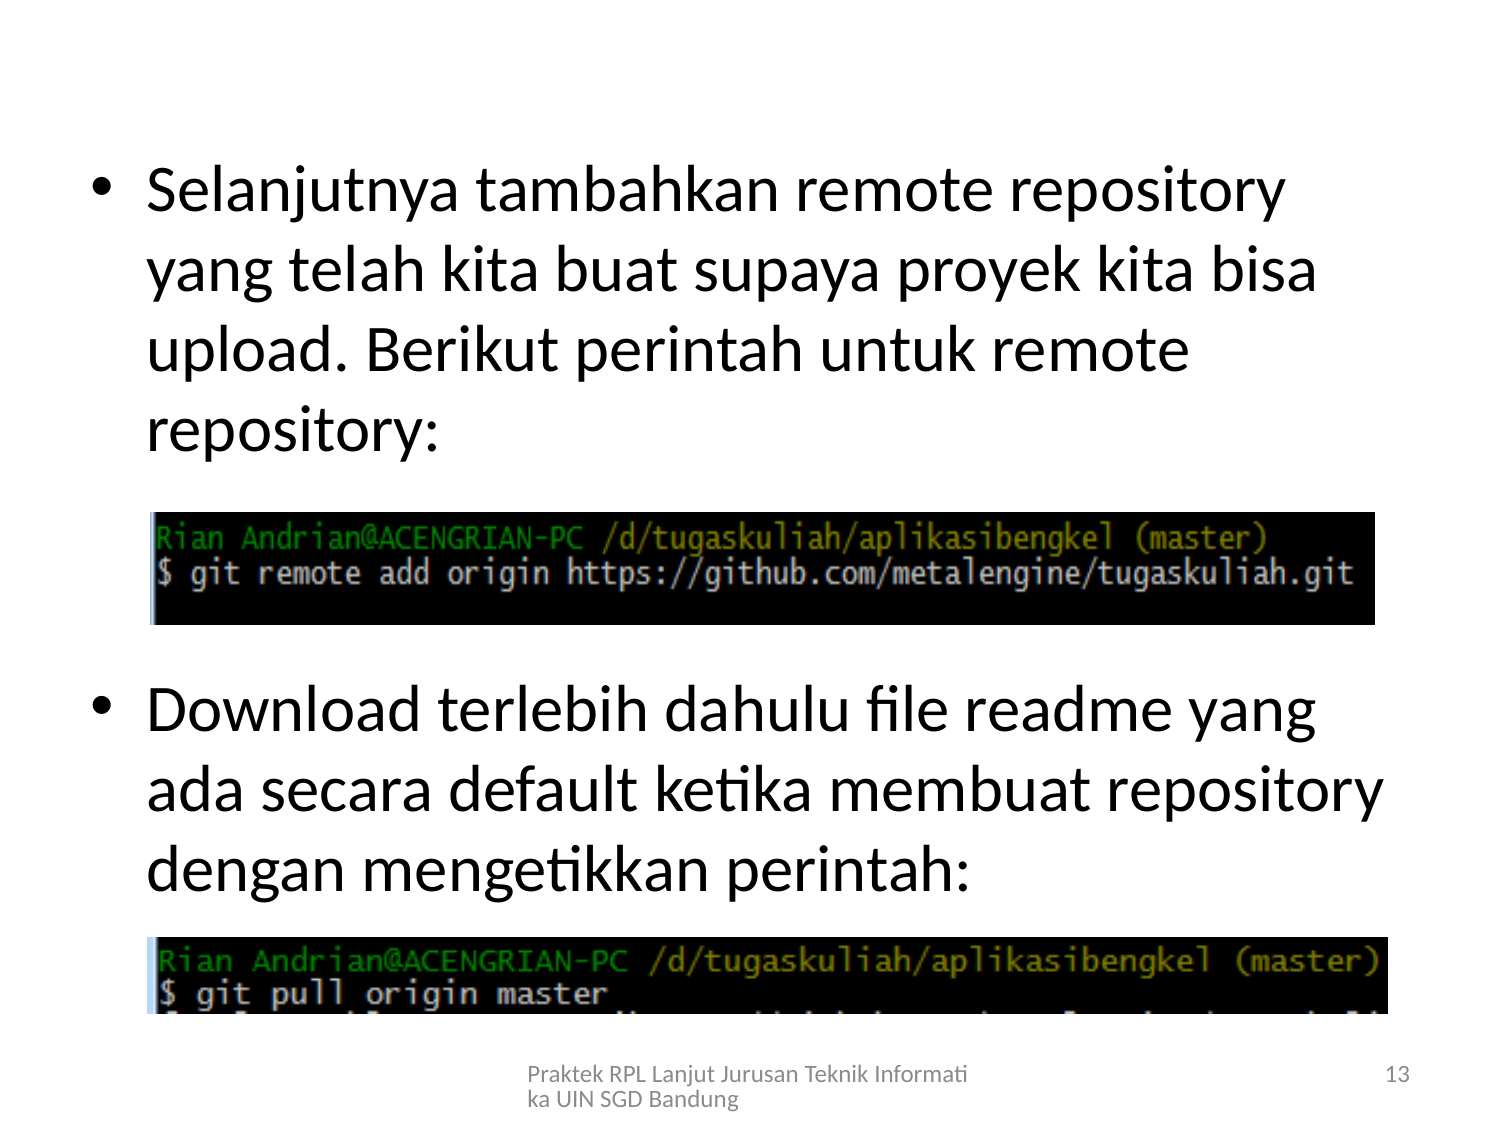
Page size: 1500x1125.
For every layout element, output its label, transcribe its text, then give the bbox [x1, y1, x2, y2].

picture [149, 512, 1376, 626]
slide_number 13 [1074, 1042, 1425, 1103]
picture [146, 937, 1388, 1014]
list Selanjutnya tambahkan remote repository yang telah kita buat supaya proyek kita bisa upload. Berikut perintah untuk remote repository: Download terlebih dahulu file readme yang ada secara default ketika membuat repository dengan mengetikkan perintah: [75, 137, 1425, 1063]
footer Praktek RPL Lanjut Jurusan Teknik Informatika UIN SGD Bandung [512, 1042, 988, 1103]
